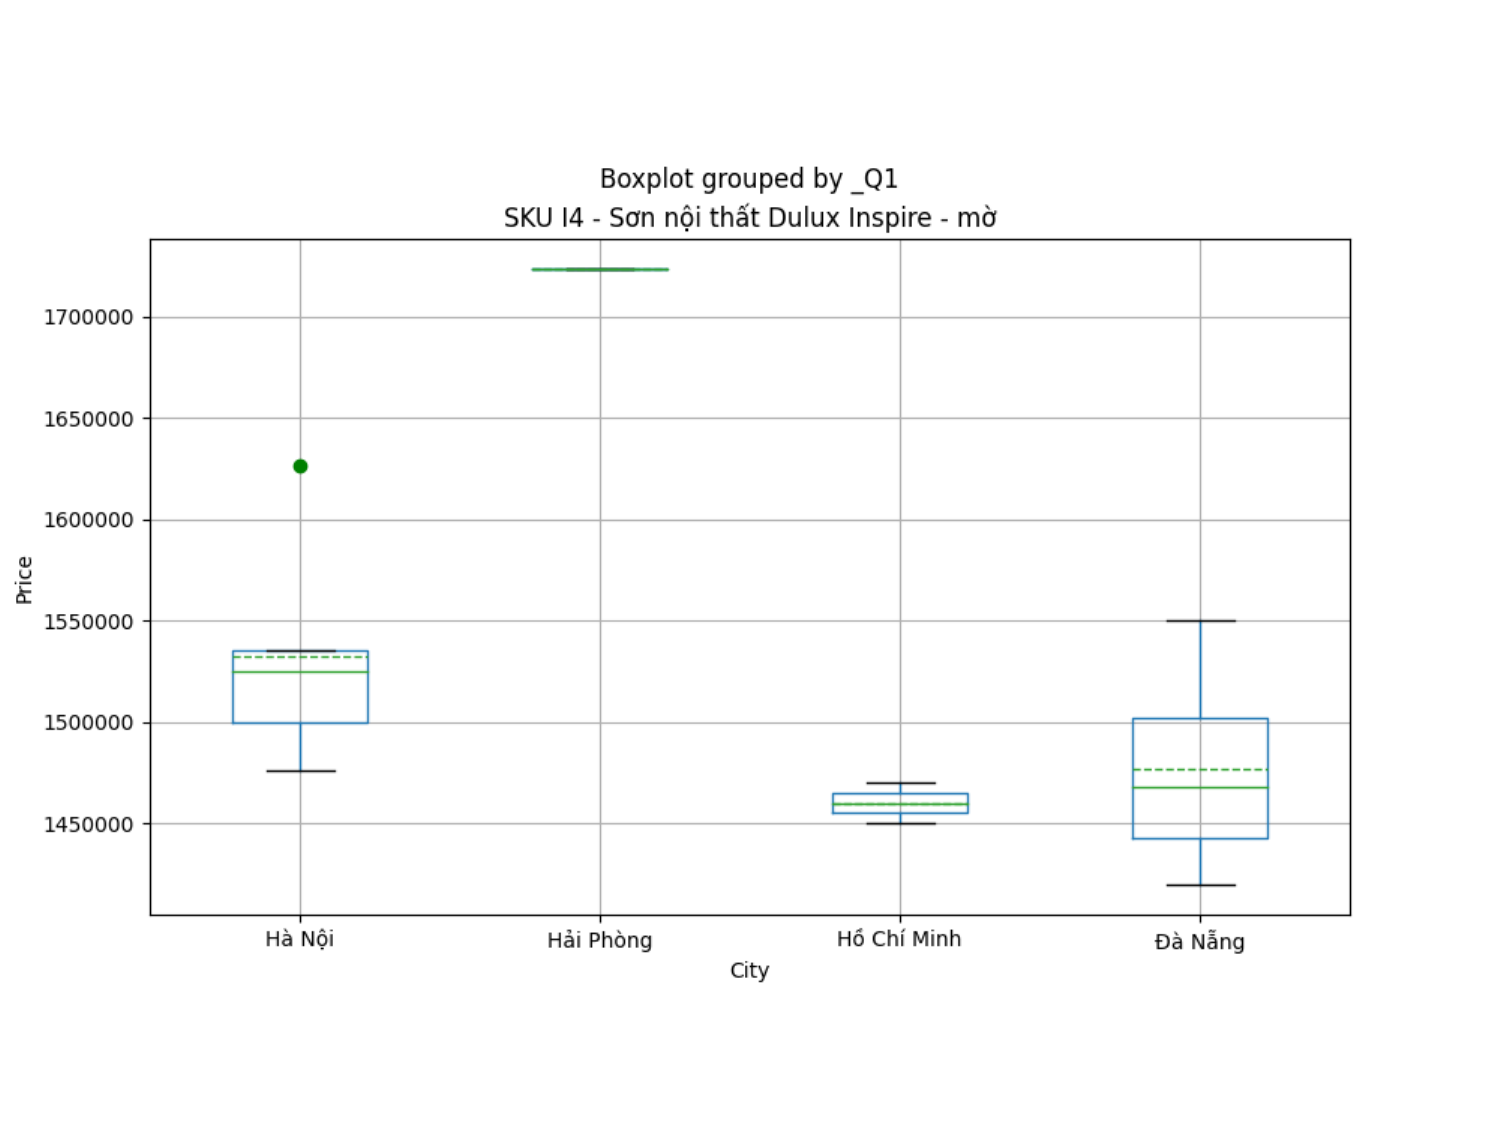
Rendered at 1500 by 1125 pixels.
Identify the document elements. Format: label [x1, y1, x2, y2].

picture [0, 149, 1500, 1051]
